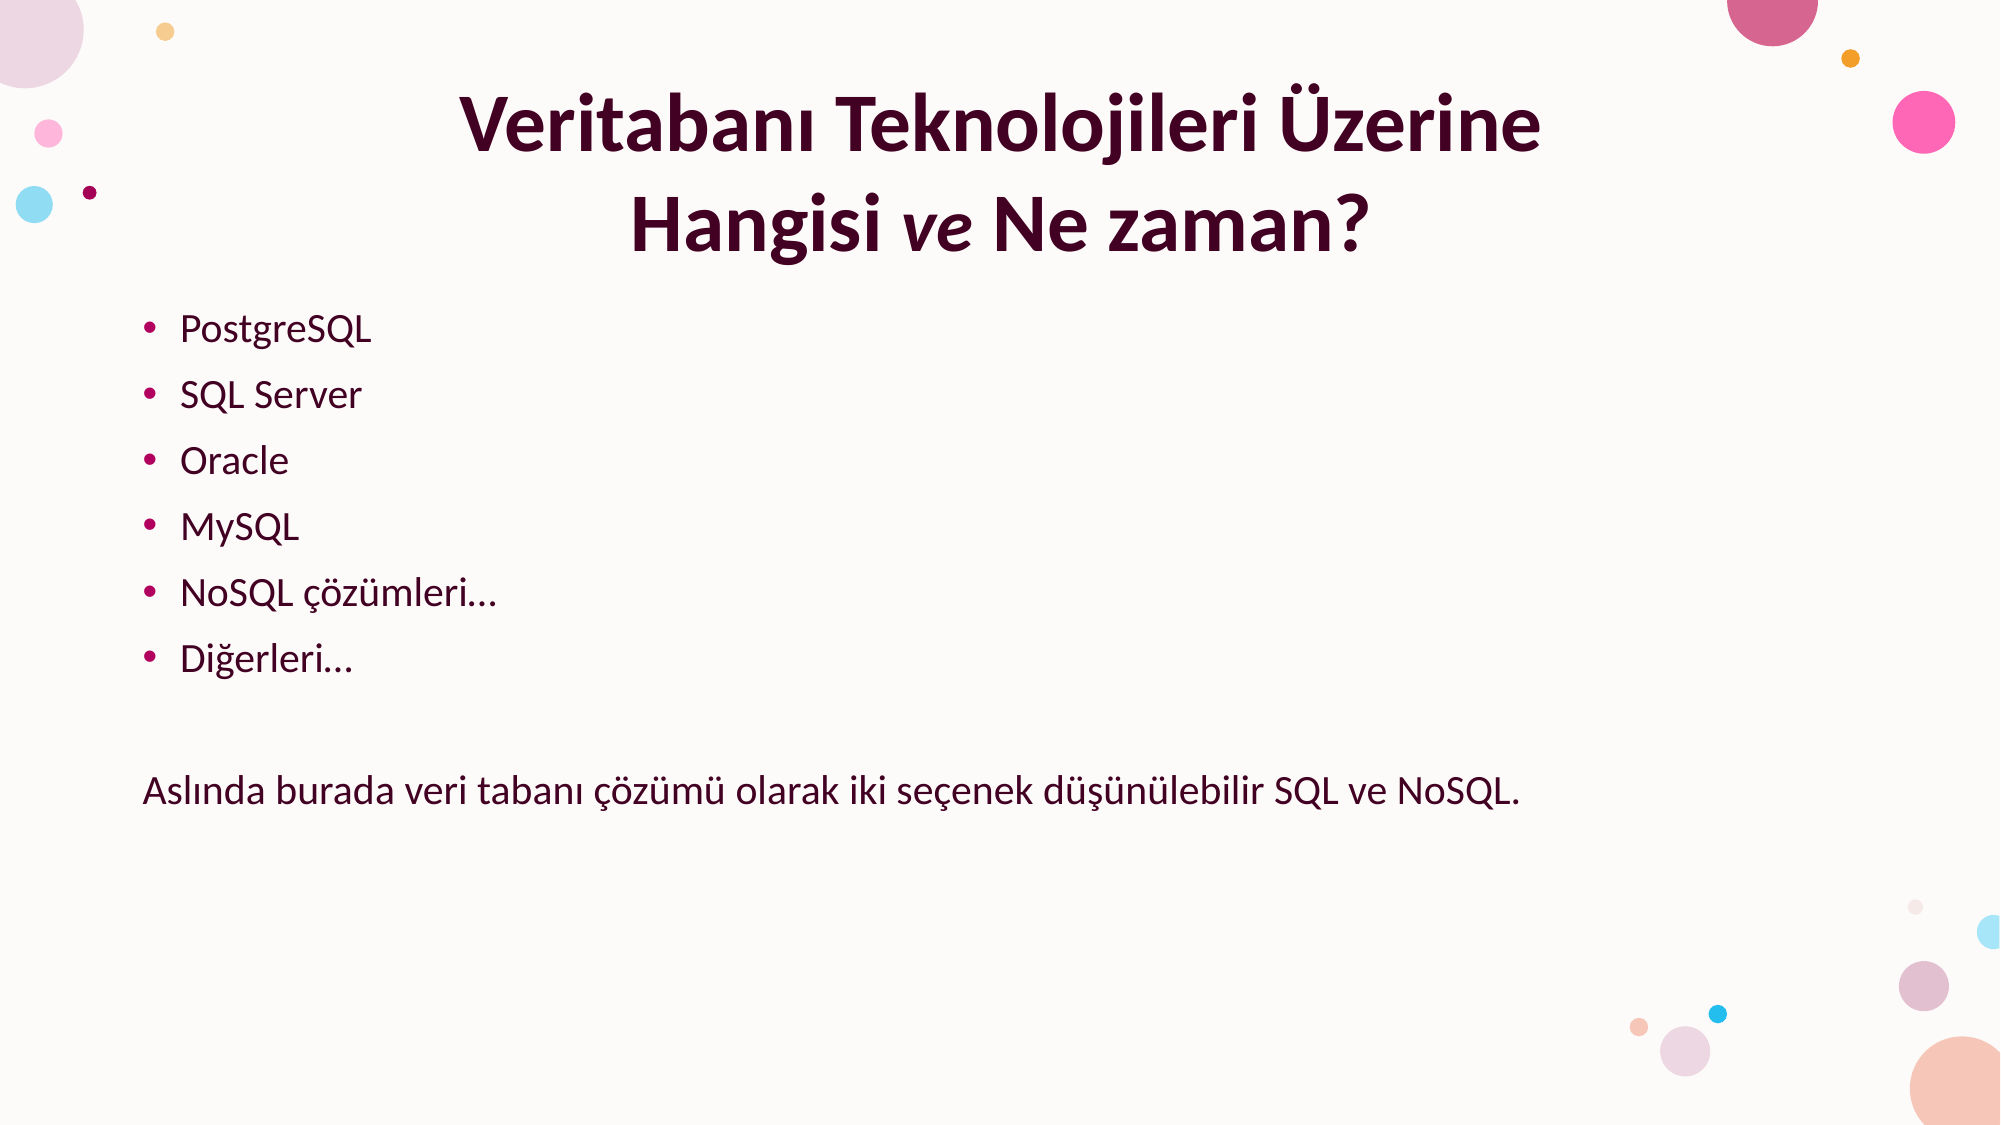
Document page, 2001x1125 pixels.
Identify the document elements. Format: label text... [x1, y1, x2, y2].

list PostgreSQL SQL Server Oracle MySQL NoSQL çözümleri… Diğerleri… Aslında burada veri tabanı çözümü olarak iki seçenek düşünülebilir SQL ve NoSQL. [127, 299, 1877, 1014]
title Veritabanı Teknolojileri Üzerine Hangisi ve Ne zaman? [127, 59, 1877, 278]
